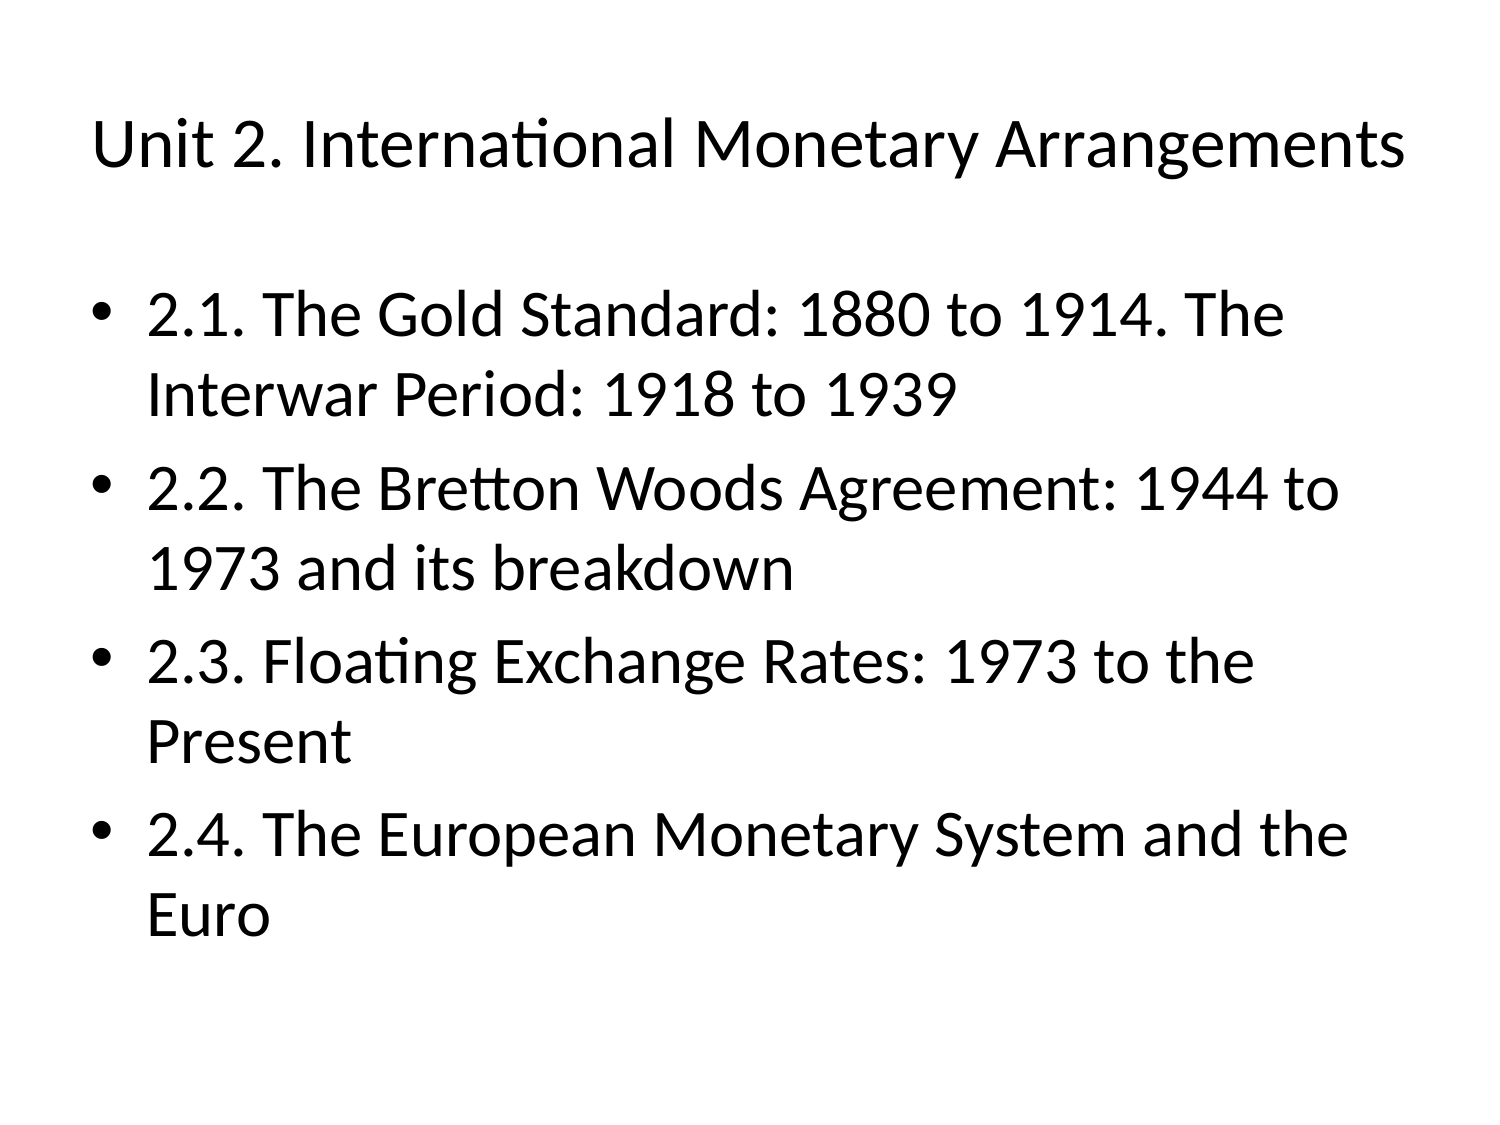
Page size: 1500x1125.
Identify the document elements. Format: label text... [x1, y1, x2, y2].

list 2.1. The Gold Standard: 1880 to 1914. The Interwar Period: 1918 to 1939 2.2. The Bretton Woods Agreement: 1944 to 1973 and its breakdown 2.3. Floating Exchange Rates: 1973 to the Present 2.4. The European Monetary System and the Euro [75, 262, 1425, 1005]
title Unit 2. International Monetary Arrangements [75, 45, 1425, 233]
